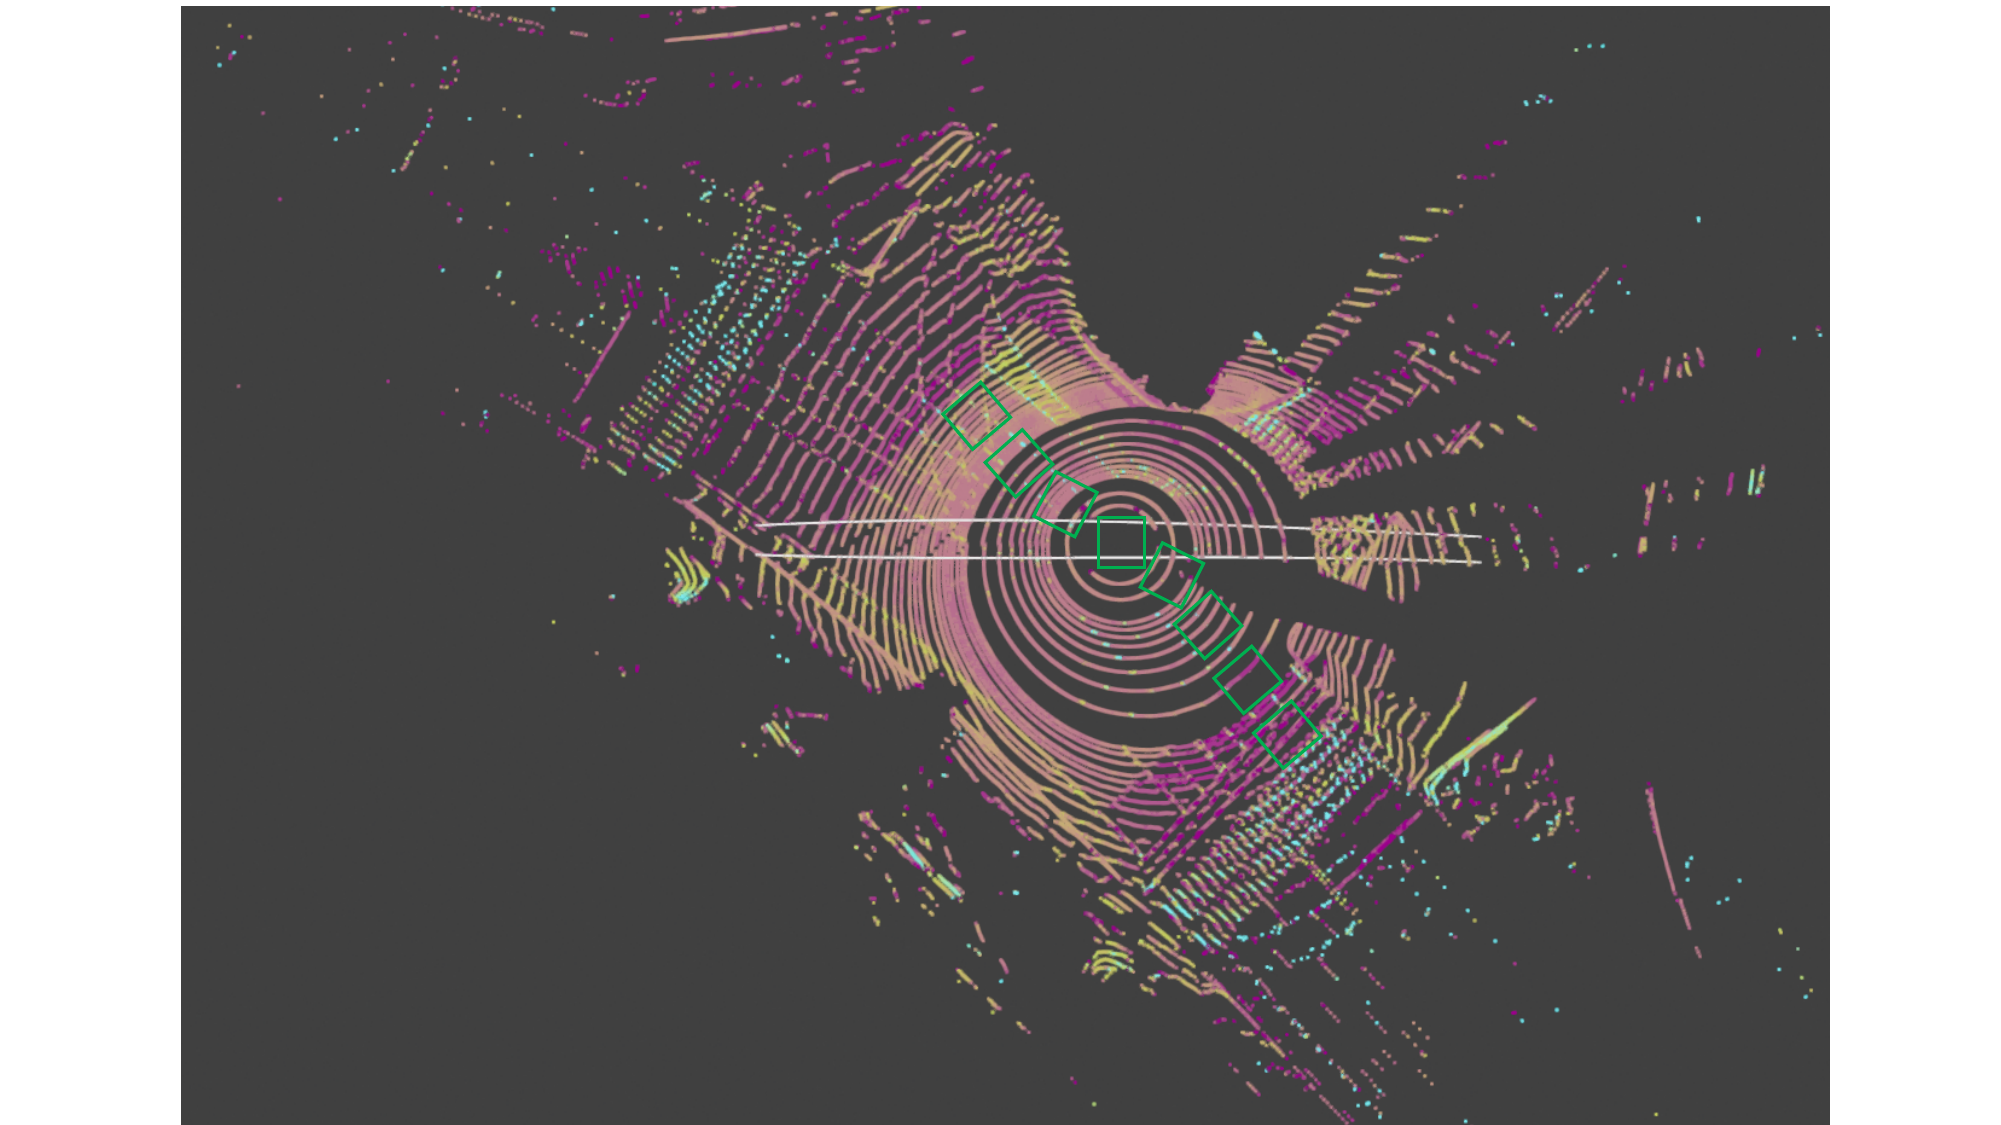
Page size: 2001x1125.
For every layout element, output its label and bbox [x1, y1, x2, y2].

picture [180, 6, 1830, 1125]
